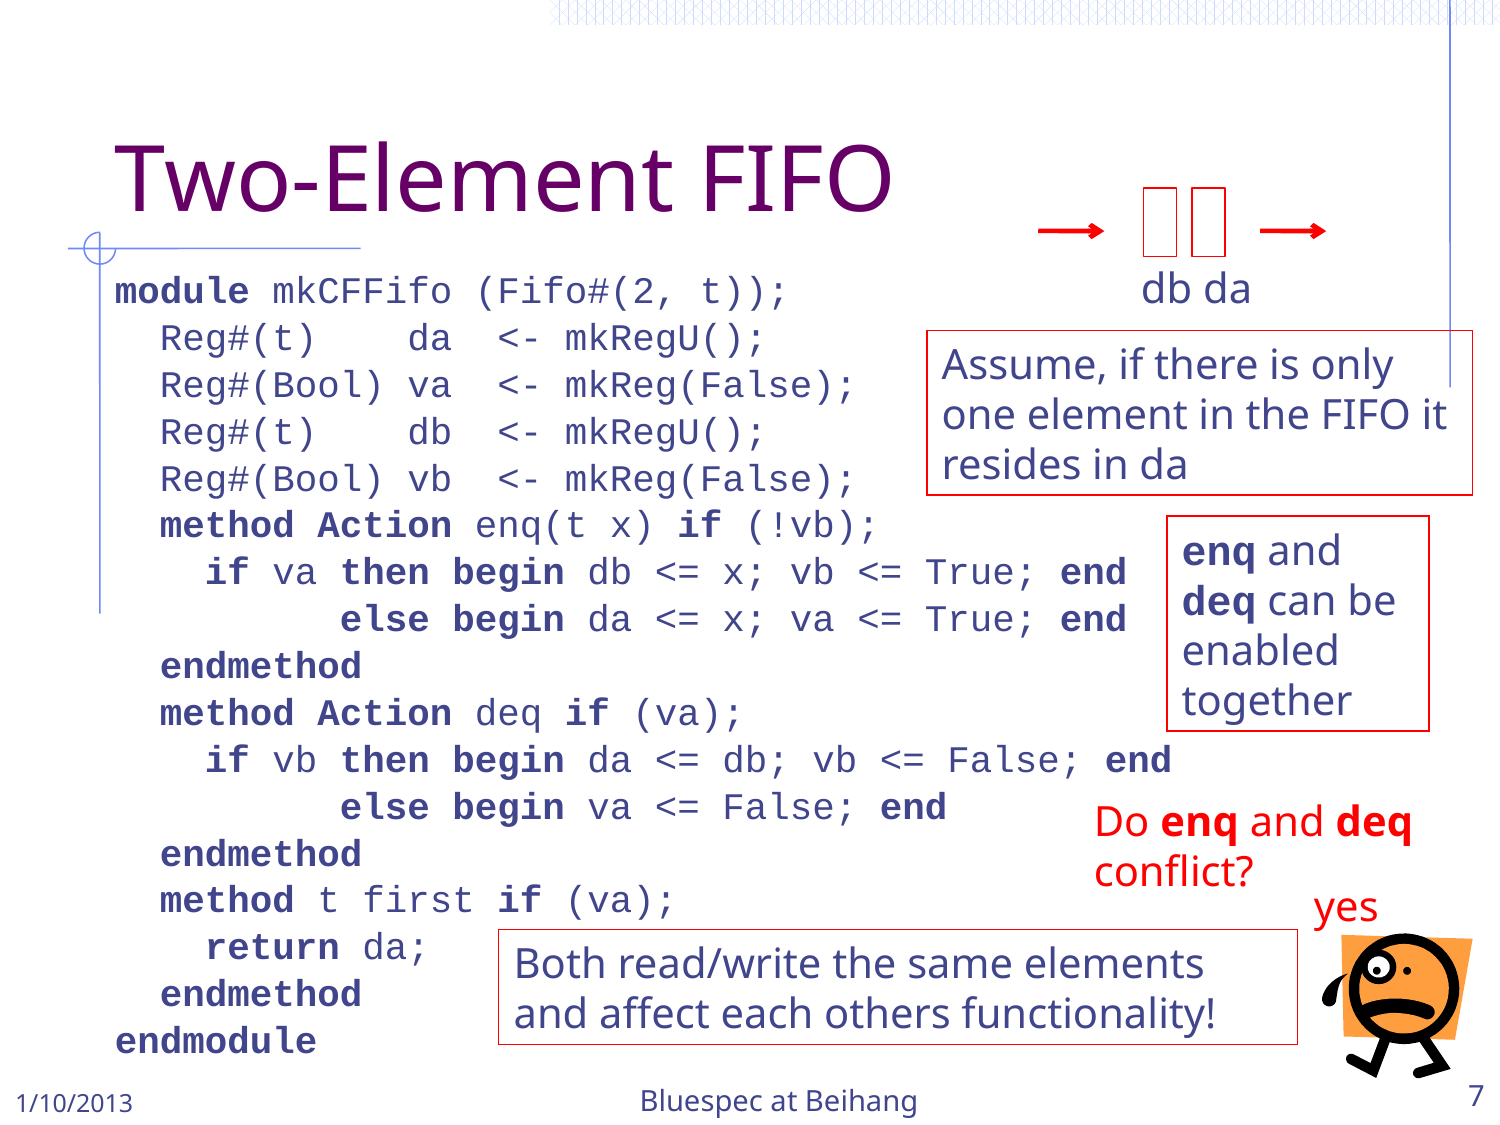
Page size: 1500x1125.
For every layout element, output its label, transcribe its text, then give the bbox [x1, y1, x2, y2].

footer Bluespec at Beihang [508, 1049, 1051, 1125]
text_box module mkCFFifo (Fifo#(2, t)); Reg#(t) da <- mkRegU(); Reg#(Bool) va <- mkReg(False); Reg#(t) db <- mkRegU(); Reg#(Bool) vb <- mkReg(False); method Action enq(t x) if (!vb); if va then begin db <= x; vb <= True; end else begin da <= x; va <= True; end endmethod method Action deq if (va); if vb then begin da <= db; vb <= False; end else begin va <= False; end endmethod method t first if (va); return da; endmethod endmodule [100, 258, 1209, 1041]
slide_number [0, 1049, 313, 1125]
text_box Both read/write the same elements and affect each others functionality! [498, 929, 1298, 1045]
text_box enq and deq can be enabled together [1166, 516, 1430, 731]
text_box yes [1299, 872, 1394, 938]
text_box Assume, if there is only one element in the FIFO it resides in da [926, 330, 1473, 496]
title Two-Element FIFO [99, 49, 1376, 238]
text_box Do enq and deq conflict? [1079, 787, 1442, 902]
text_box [1038, 187, 1327, 321]
picture [1321, 933, 1473, 1080]
slide_number 7 [1187, 1049, 1500, 1125]
